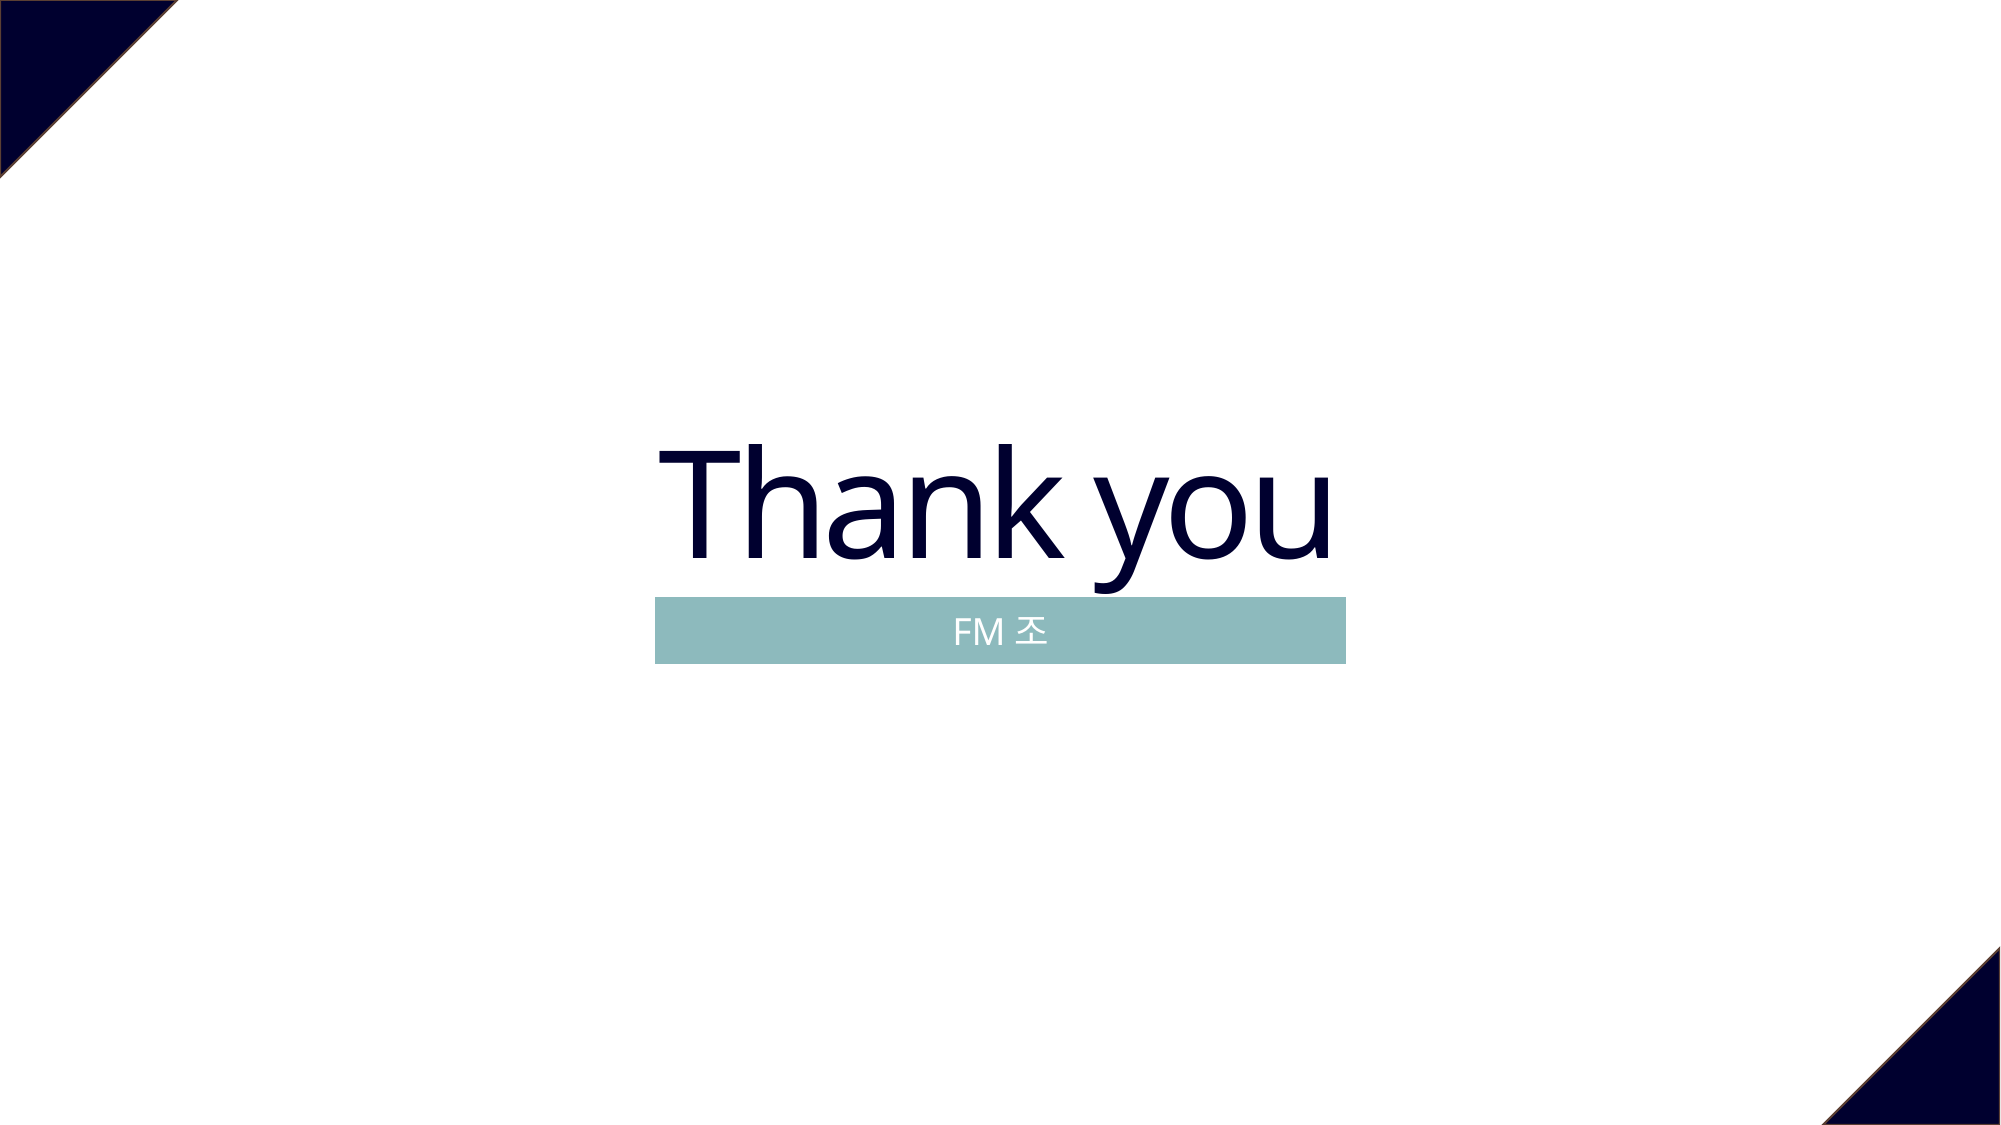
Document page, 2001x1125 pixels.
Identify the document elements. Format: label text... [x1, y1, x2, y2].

text_box Thank you [644, 401, 1356, 597]
text_box FM조 [655, 597, 1346, 664]
